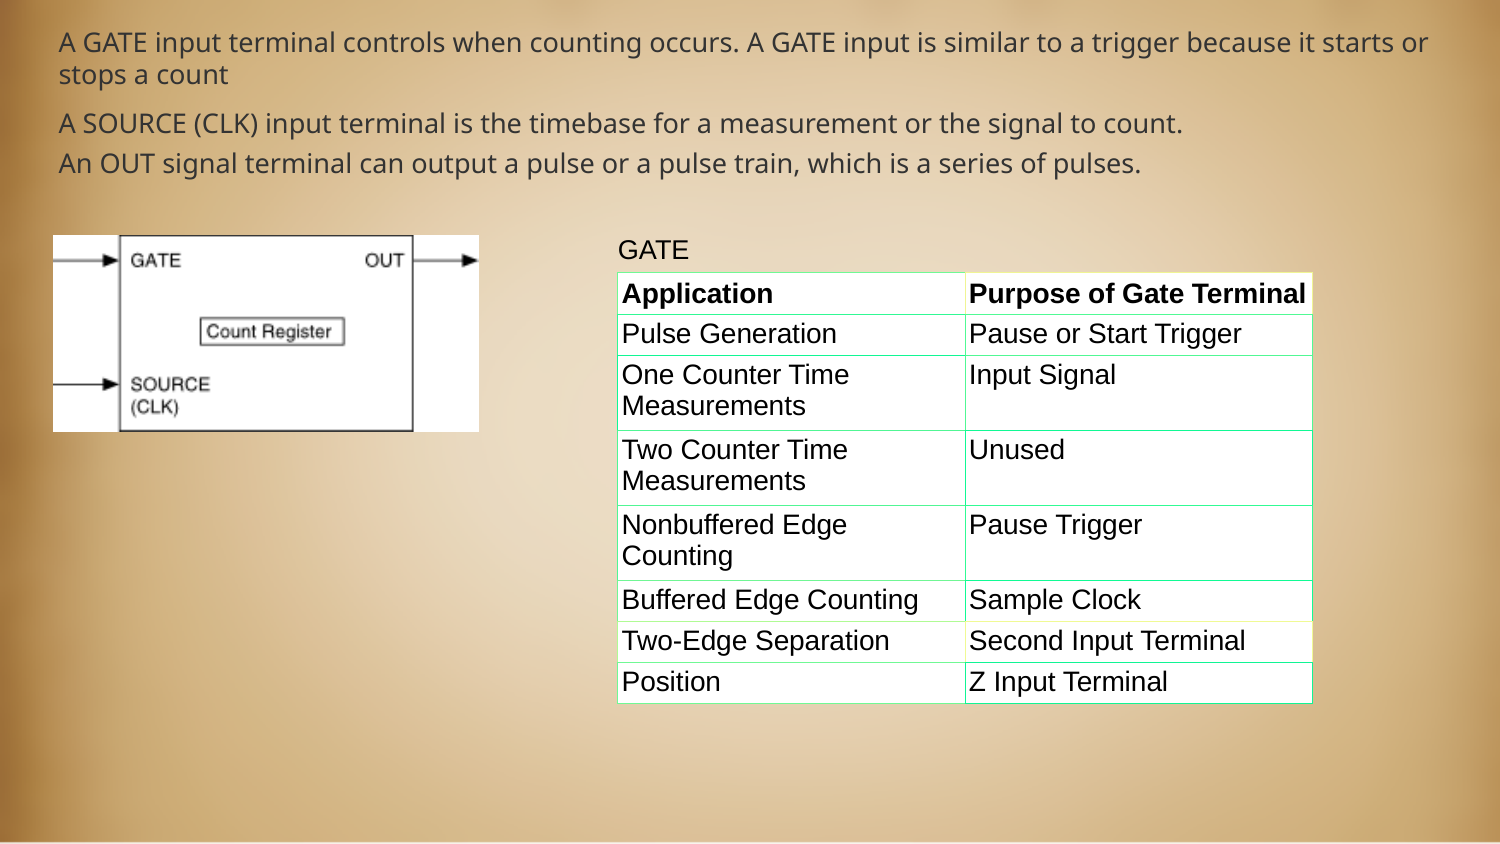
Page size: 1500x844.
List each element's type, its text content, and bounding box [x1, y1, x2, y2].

table_cell Sample Clock [966, 581, 1312, 621]
table_cell Nonbuffered Edge Counting [618, 506, 965, 580]
table_cell Pause or Start Trigger [966, 315, 1312, 355]
table_cell Pulse Generation [618, 315, 965, 355]
table_cell Input Signal [966, 356, 1312, 430]
table_cell Two-Edge Separation [618, 622, 965, 662]
table_header Application [618, 273, 965, 314]
table_cell Second Input Terminal [966, 622, 1312, 662]
table_cell One Counter Time Measurements [618, 356, 965, 430]
text_box An OUT signal terminal can output a pulse or a pulse train, which is a series of pulses. [43, 138, 1313, 187]
table_cell Pause Trigger [966, 506, 1312, 580]
table_cell Two Counter Time Measurements [618, 431, 965, 505]
table_cell Z Input Terminal [966, 663, 1312, 703]
text_box A SOURCE (CLK) input terminal is the timebase for a measurement or the signal to count. [43, 98, 1486, 146]
text_box A GATE input terminal controls when counting occurs. A GATE input is similar to a trigger because it starts or stops a count [43, 17, 1486, 98]
text_box GATE [603, 224, 705, 273]
picture [0, 0, 1500, 844]
table_header Purpose of Gate Terminal [966, 273, 1312, 314]
table_cell Buffered Edge Counting [618, 581, 965, 621]
table_cell Position [618, 663, 965, 703]
table_cell Unused [966, 431, 1312, 505]
